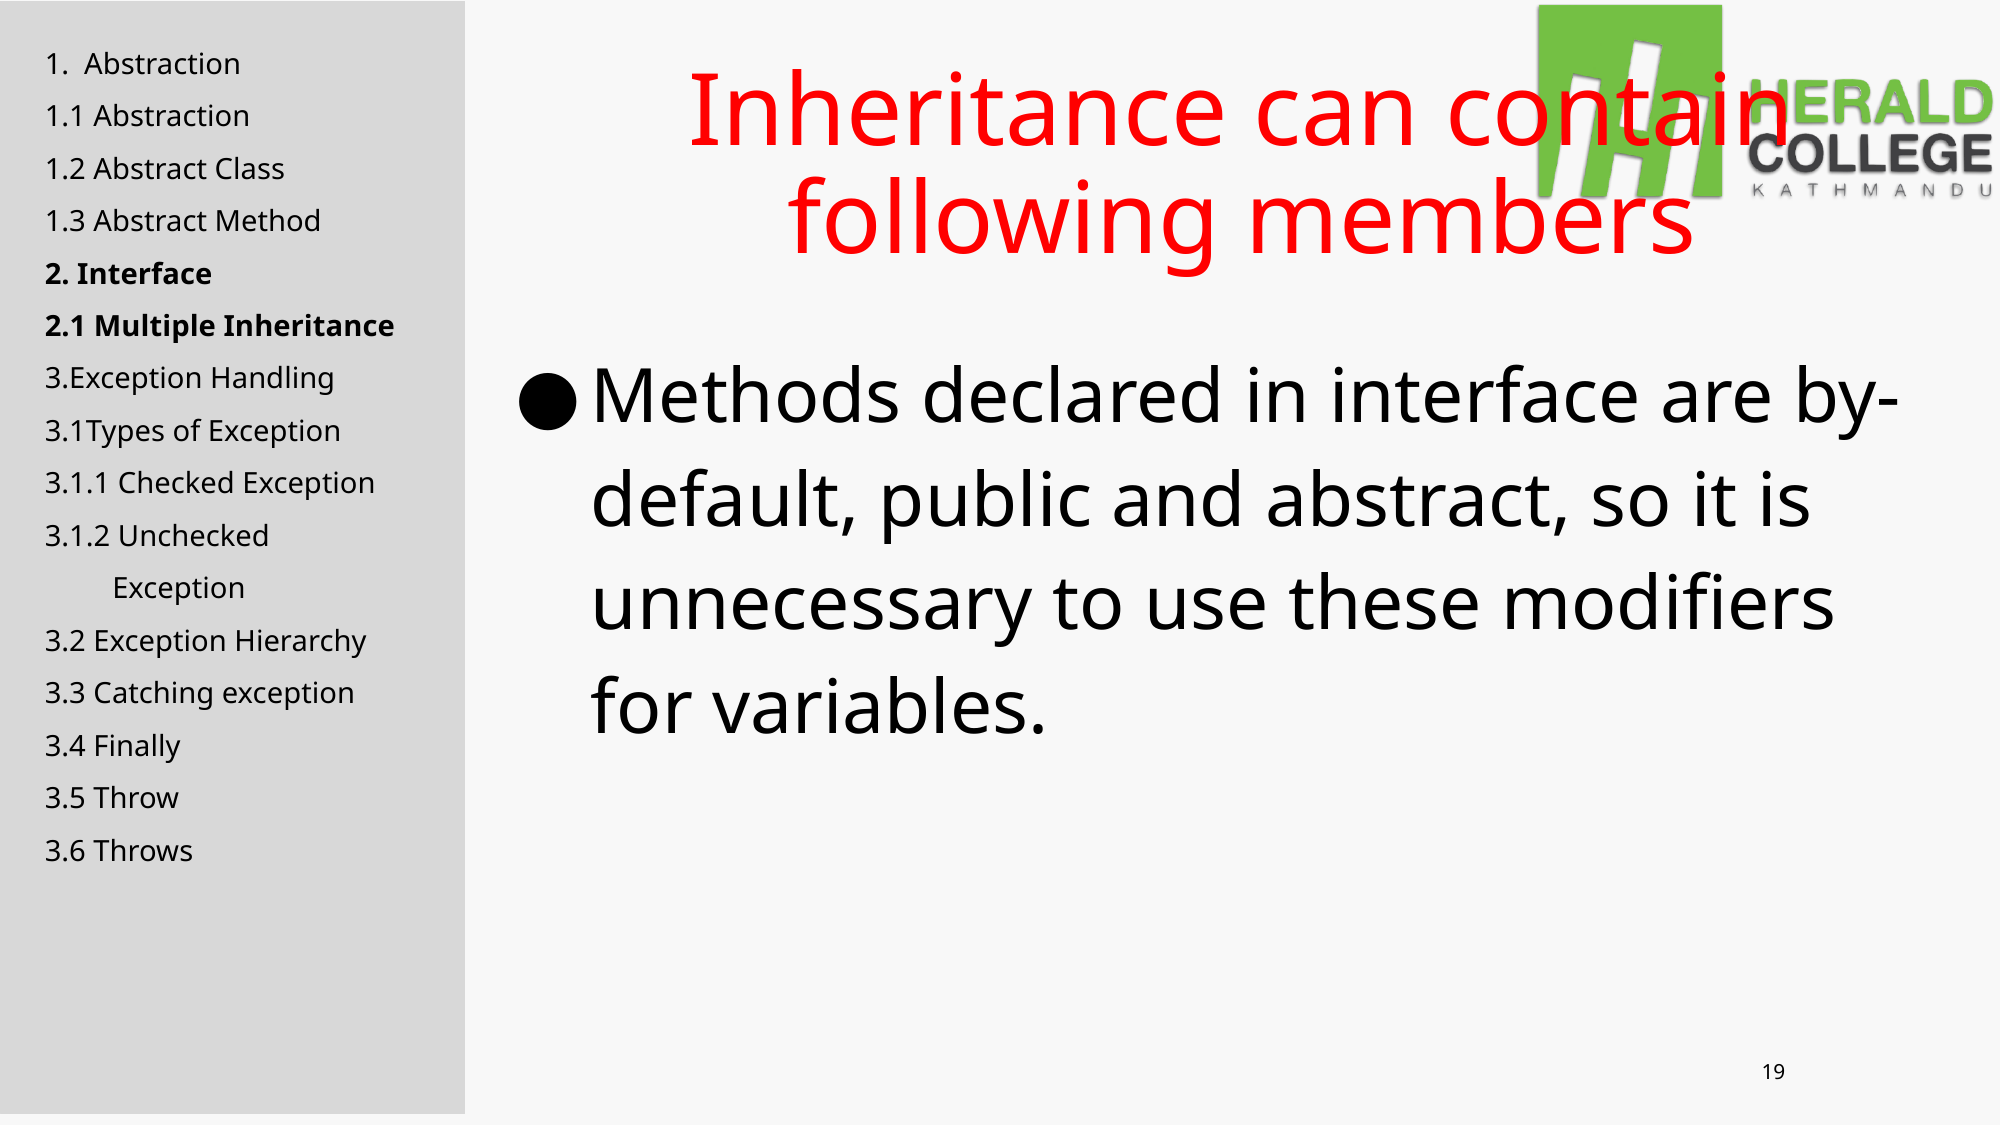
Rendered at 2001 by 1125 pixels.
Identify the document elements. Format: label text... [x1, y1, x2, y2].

picture [1462, 0, 2001, 292]
text_box 1. Abstraction 1.1 Abstraction 1.2 Abstract Class 1.3 Abstract Method 2. Interface 2.1 Multiple Inheritance 3.Exception Handling 3.1Types of Exception 3.1.1 Checked Exception 3.1.2 Unchecked Exception 3.2 Exception Hierarchy 3.3 Catching exception 3.4 Finally 3.5 Throw 3.6 Throws [29, 12, 436, 1103]
text_box [0, 1, 465, 1114]
title Inheritance can contain following members [512, 12, 1972, 283]
text_box Methods declared in interface are by-default, public and abstract, so it is unnecessary to use these modifiers for variables. [500, 319, 1972, 1103]
